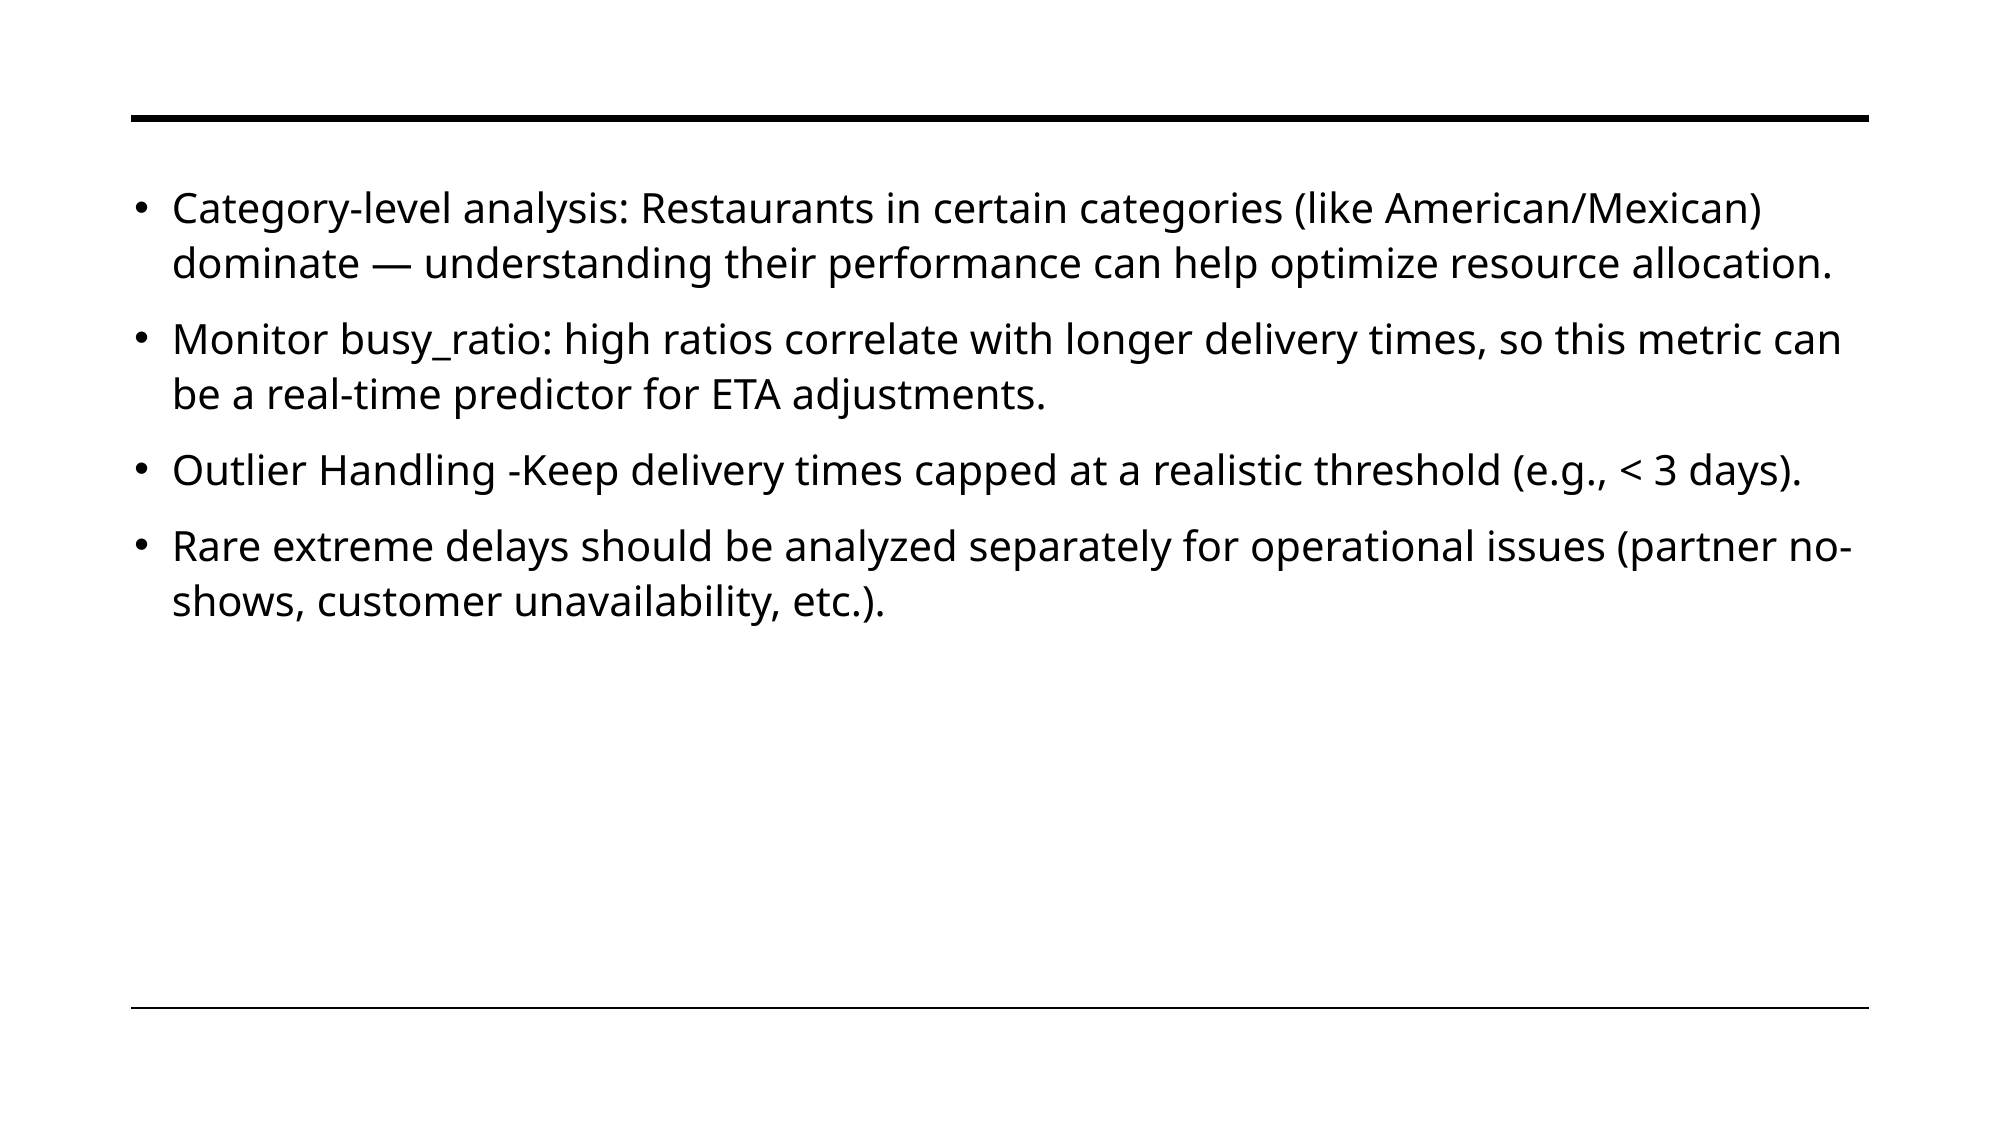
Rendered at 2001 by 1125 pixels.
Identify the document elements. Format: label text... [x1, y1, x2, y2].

list Category-level analysis: Restaurants in certain categories (like American/Mexican) dominate — understanding their performance can help optimize resource allocation. Monitor busy_ratio: high ratios correlate with longer delivery times, so this metric can be a real-time predictor for ETA adjustments. Outlier Handling -Keep delivery times capped at a realistic threshold (e.g., < 3 days). Rare extreme delays should be analyzed separately for operational issues (partner no-shows, customer unavailability, etc.). [119, 169, 1869, 978]
